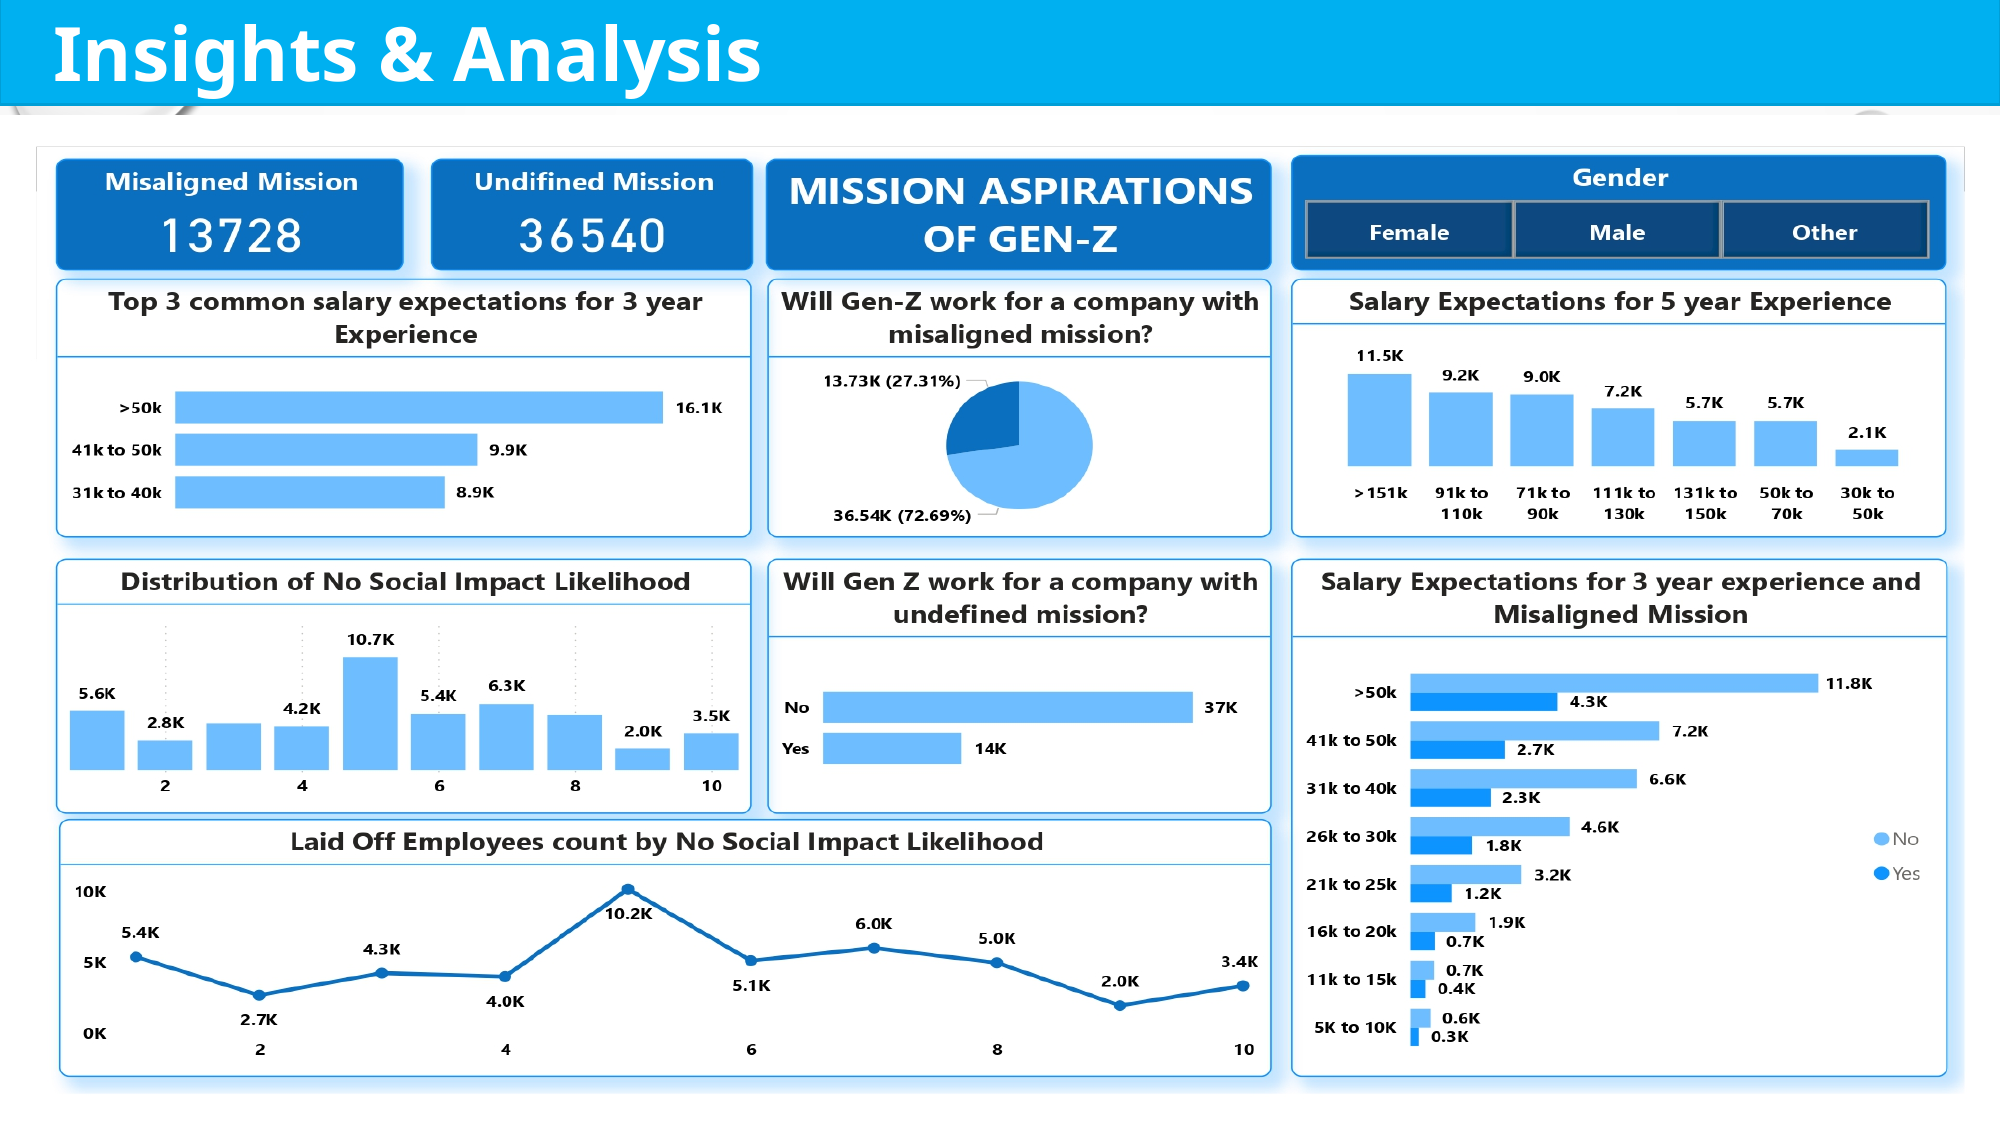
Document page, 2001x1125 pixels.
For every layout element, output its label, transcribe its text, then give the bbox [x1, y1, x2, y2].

picture [0, 107, 2000, 1125]
text_box Insights & Analysis [0, 0, 2000, 106]
